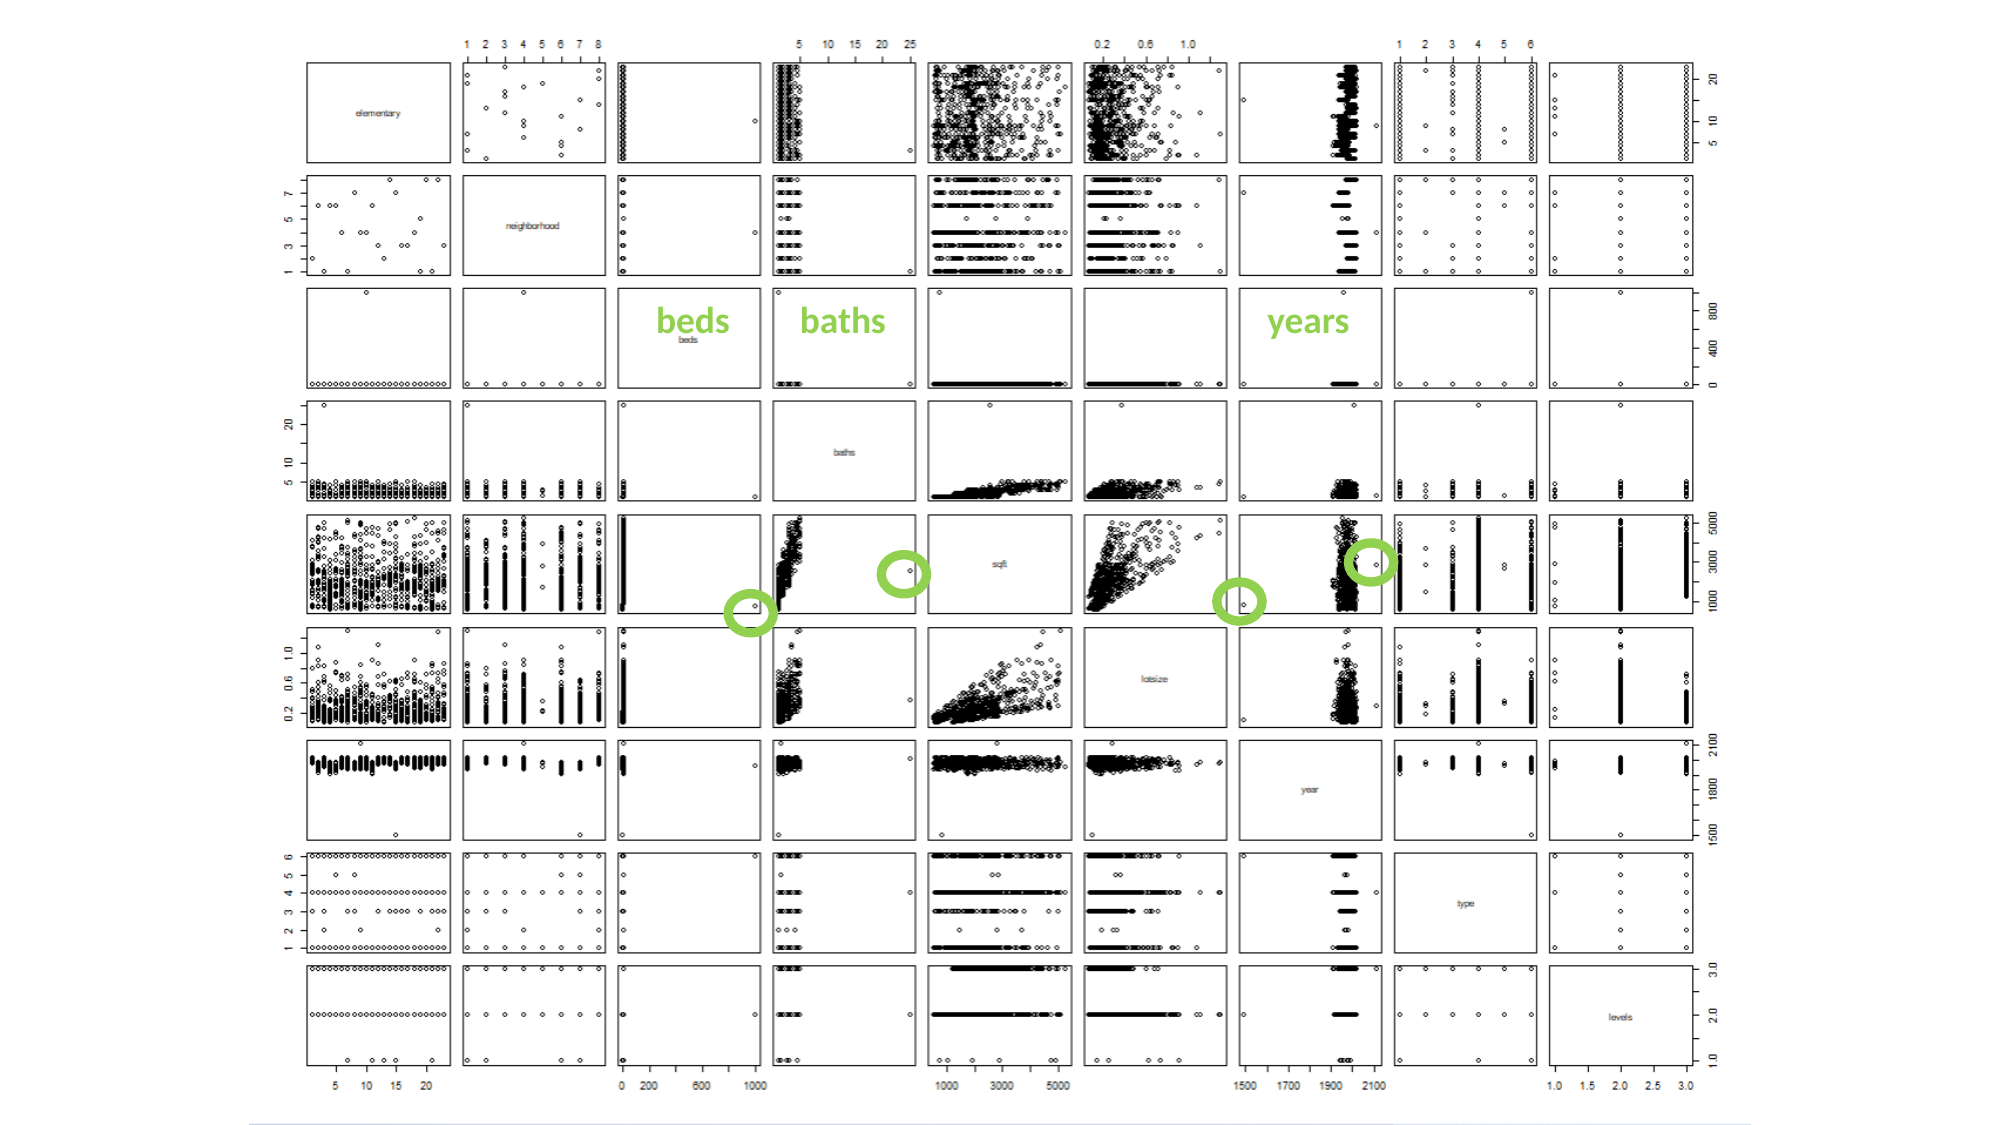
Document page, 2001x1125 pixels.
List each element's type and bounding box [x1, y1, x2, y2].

picture [249, 0, 1751, 1125]
